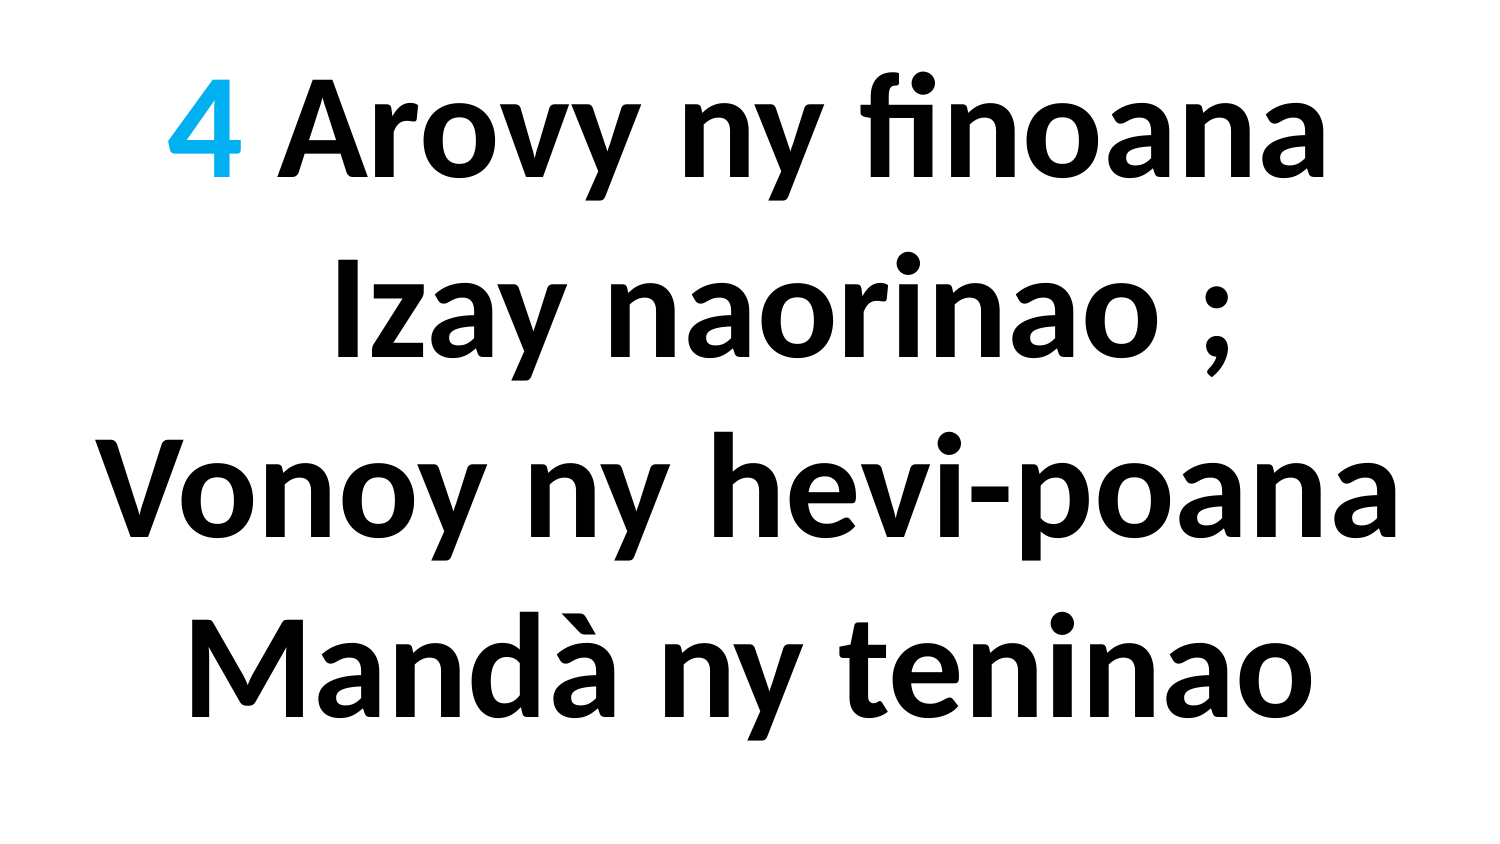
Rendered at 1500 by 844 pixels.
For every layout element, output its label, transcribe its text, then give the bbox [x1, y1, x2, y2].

text_box 4 Arovy ny finoana Izay naorinao ; Vonoy ny hevi-poana Mandà ny teninao [0, 20, 1500, 755]
